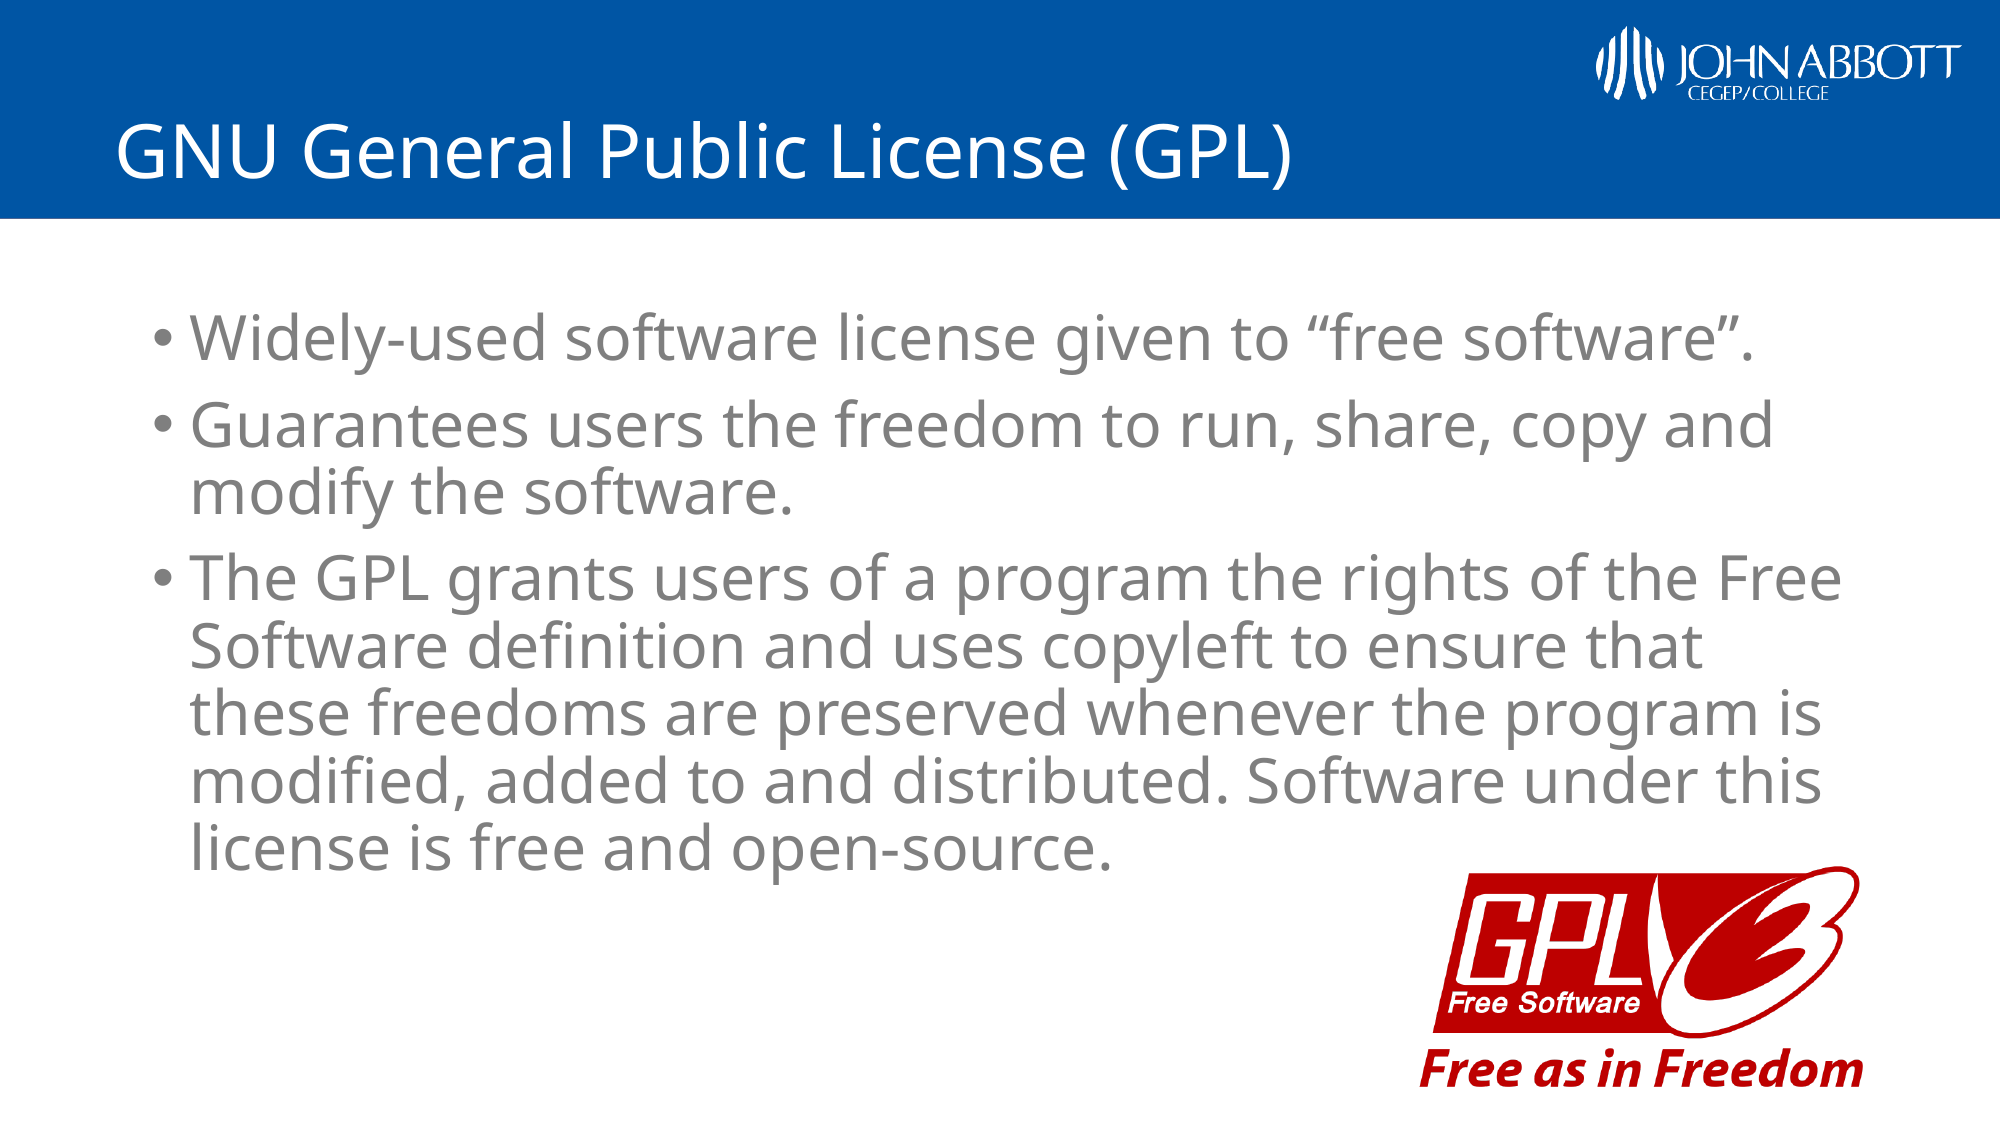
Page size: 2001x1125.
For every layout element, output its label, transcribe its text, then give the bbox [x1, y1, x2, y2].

picture [1419, 866, 1863, 1087]
picture [1863, 26, 1962, 100]
list Widely-used software license given to “free software”. Guarantees users the freedom to run, share, copy and modify the software. The GPL grants users of a program the rights of the Free Software definition and uses copyleft to ensure that these freedoms are preserved whenever the program is modified, added to and distributed. Software under this license is free and open-source. [137, 299, 1863, 1014]
title GNU General Public License (GPL) [99, 0, 1863, 202]
